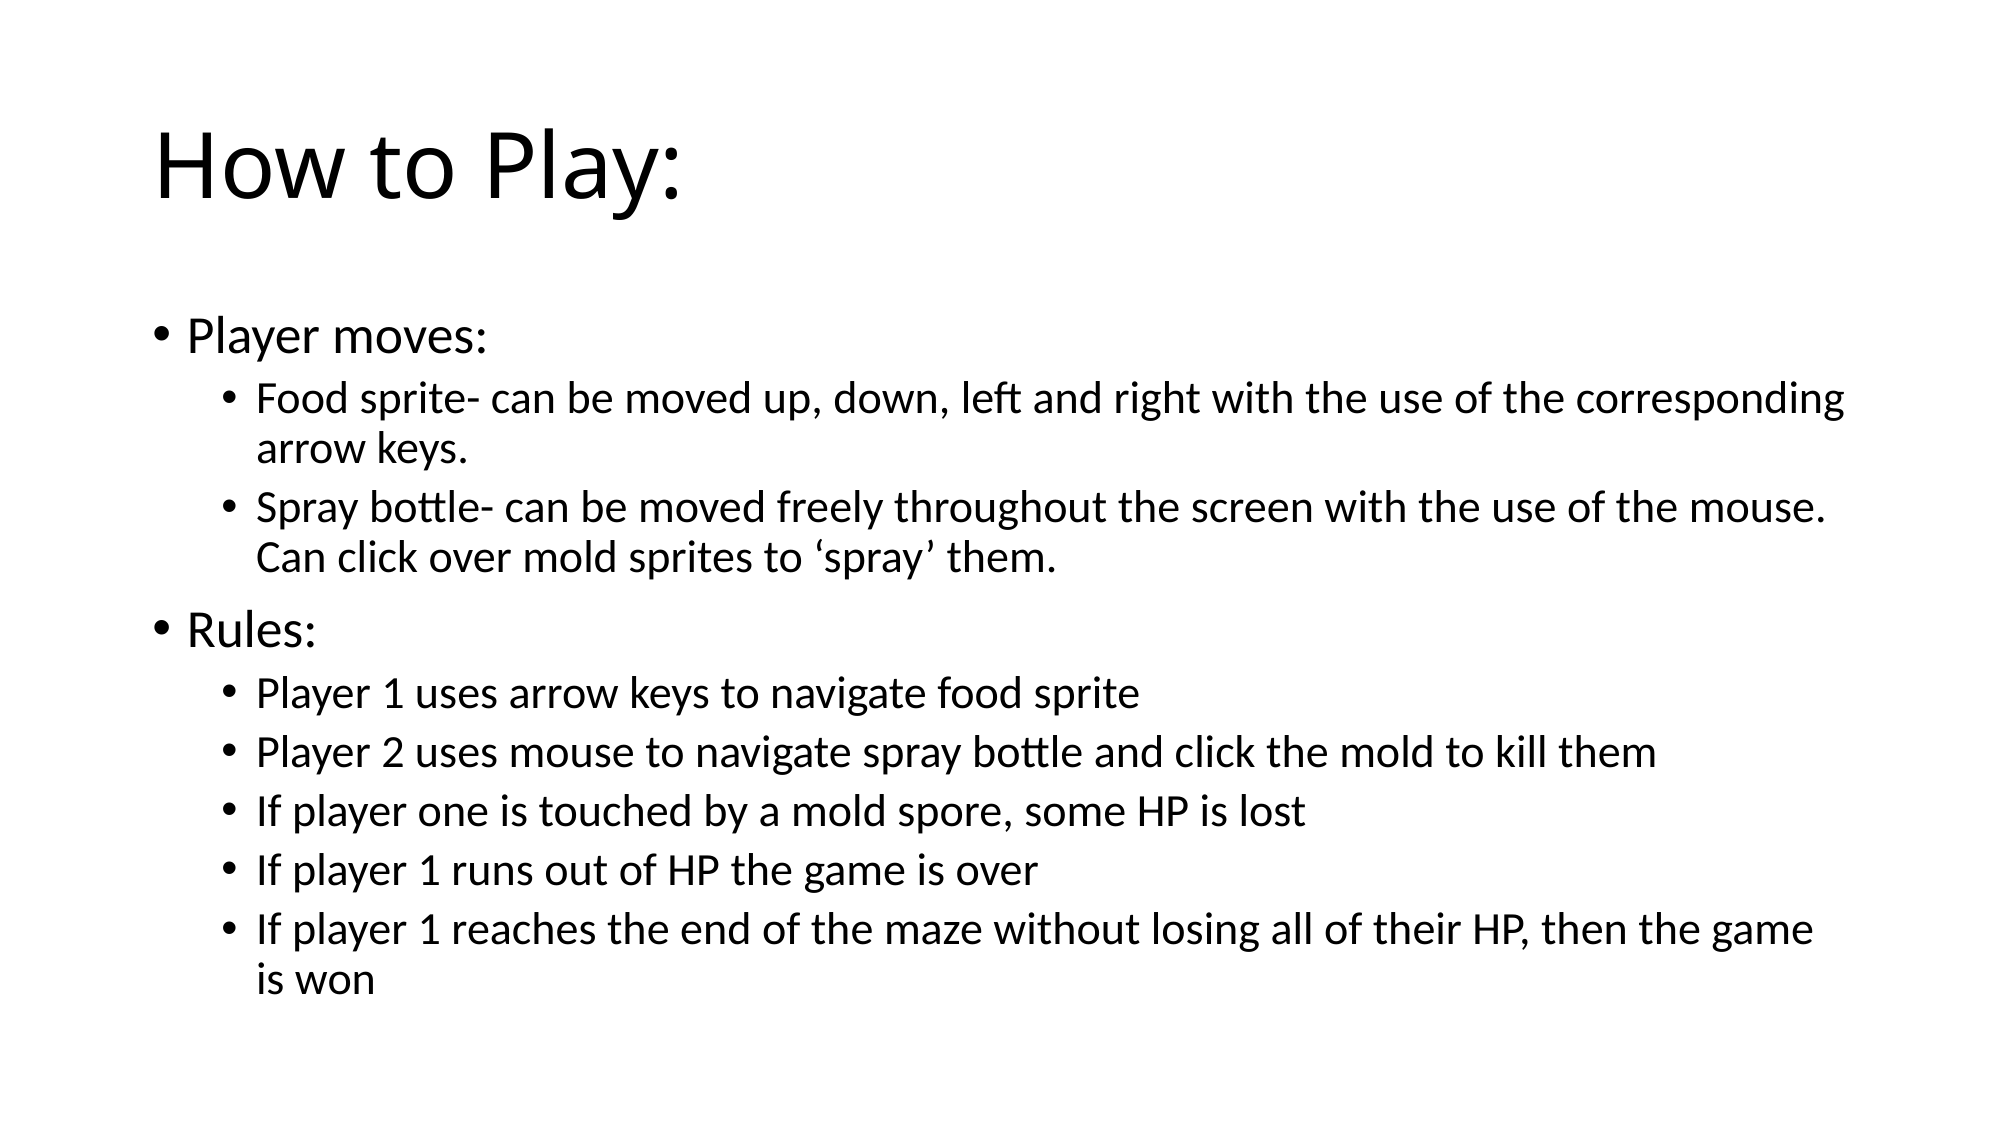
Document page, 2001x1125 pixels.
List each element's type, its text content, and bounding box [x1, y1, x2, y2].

title How to Play: [137, 59, 1863, 278]
list Player moves: Food sprite- can be moved up, down, left and right with the use of the corresponding arrow keys. Spray bottle- can be moved freely throughout the screen with the use of the mouse. Can click over mold sprites to ‘spray’ them. Rules: Player 1 uses arrow keys to navigate food sprite Player 2 uses mouse to navigate spray bottle and click the mold to kill them If player one is touched by a mold spore, some HP is lost If player 1 runs out of HP the game is over If player 1 reaches the end of the maze without losing all of their HP, then the game is won [137, 299, 1863, 1014]
